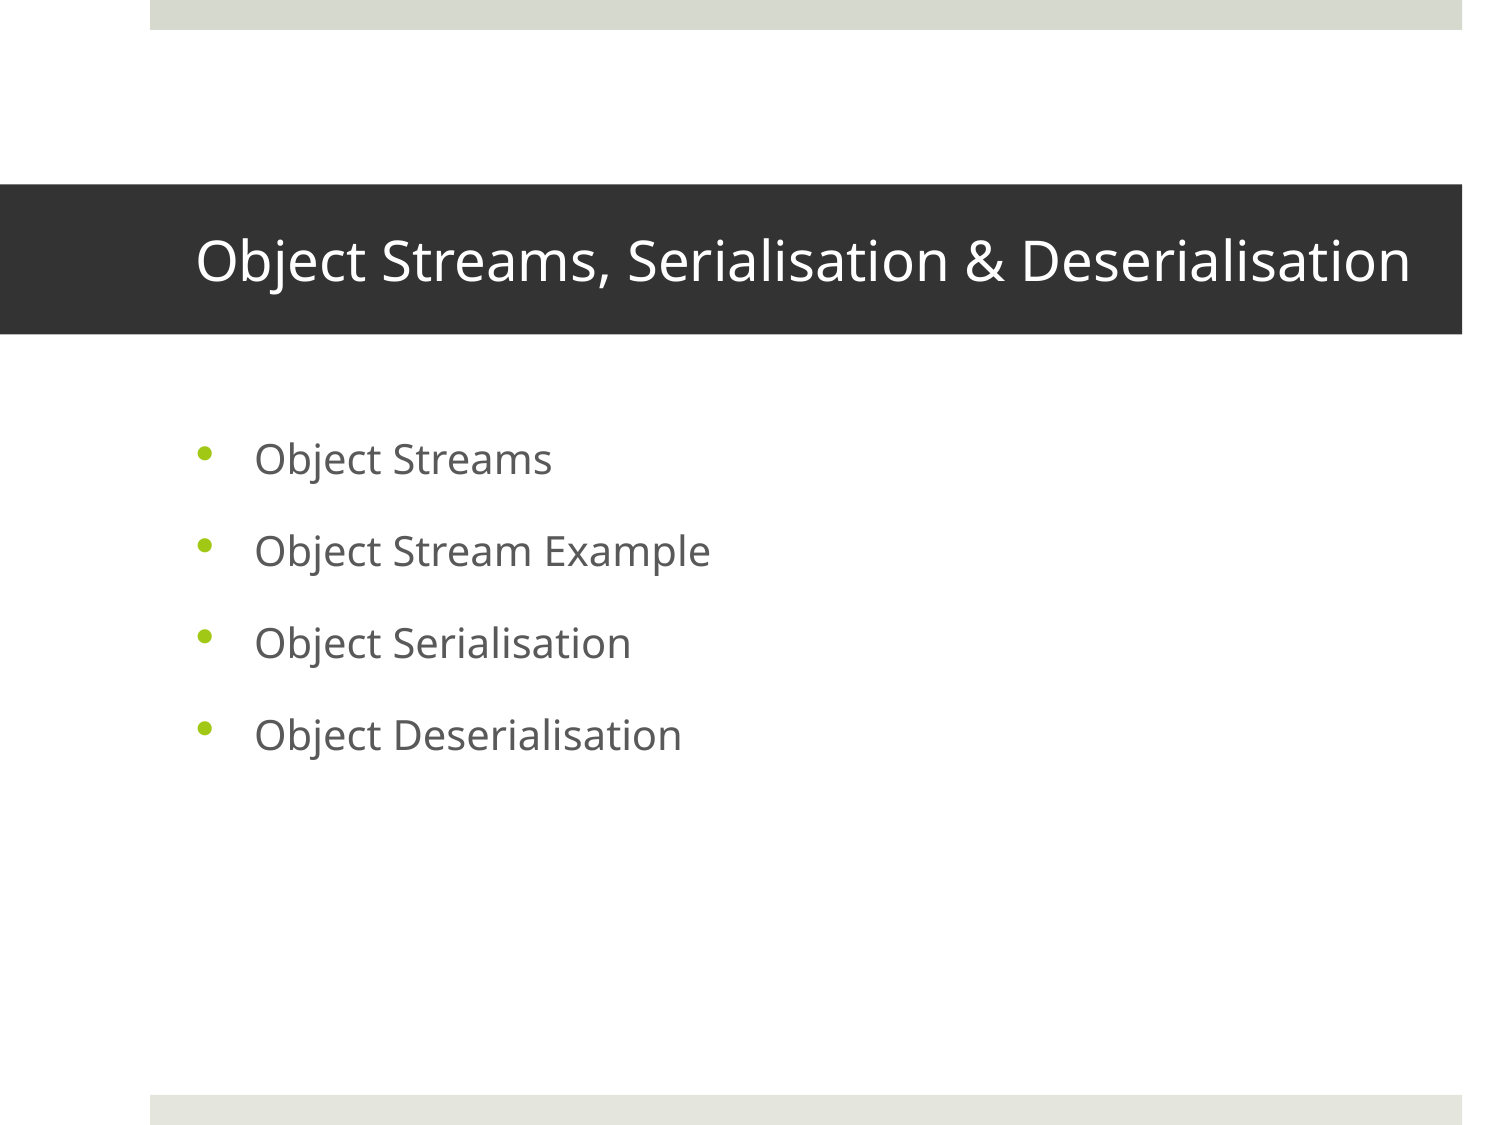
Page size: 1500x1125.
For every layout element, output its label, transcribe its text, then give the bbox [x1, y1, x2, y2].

list Object Streams Object Stream Example Object Serialisation Object Deserialisation [182, 425, 1432, 1028]
title Object Streams, Serialisation & Deserialisation [0, 184, 1463, 335]
